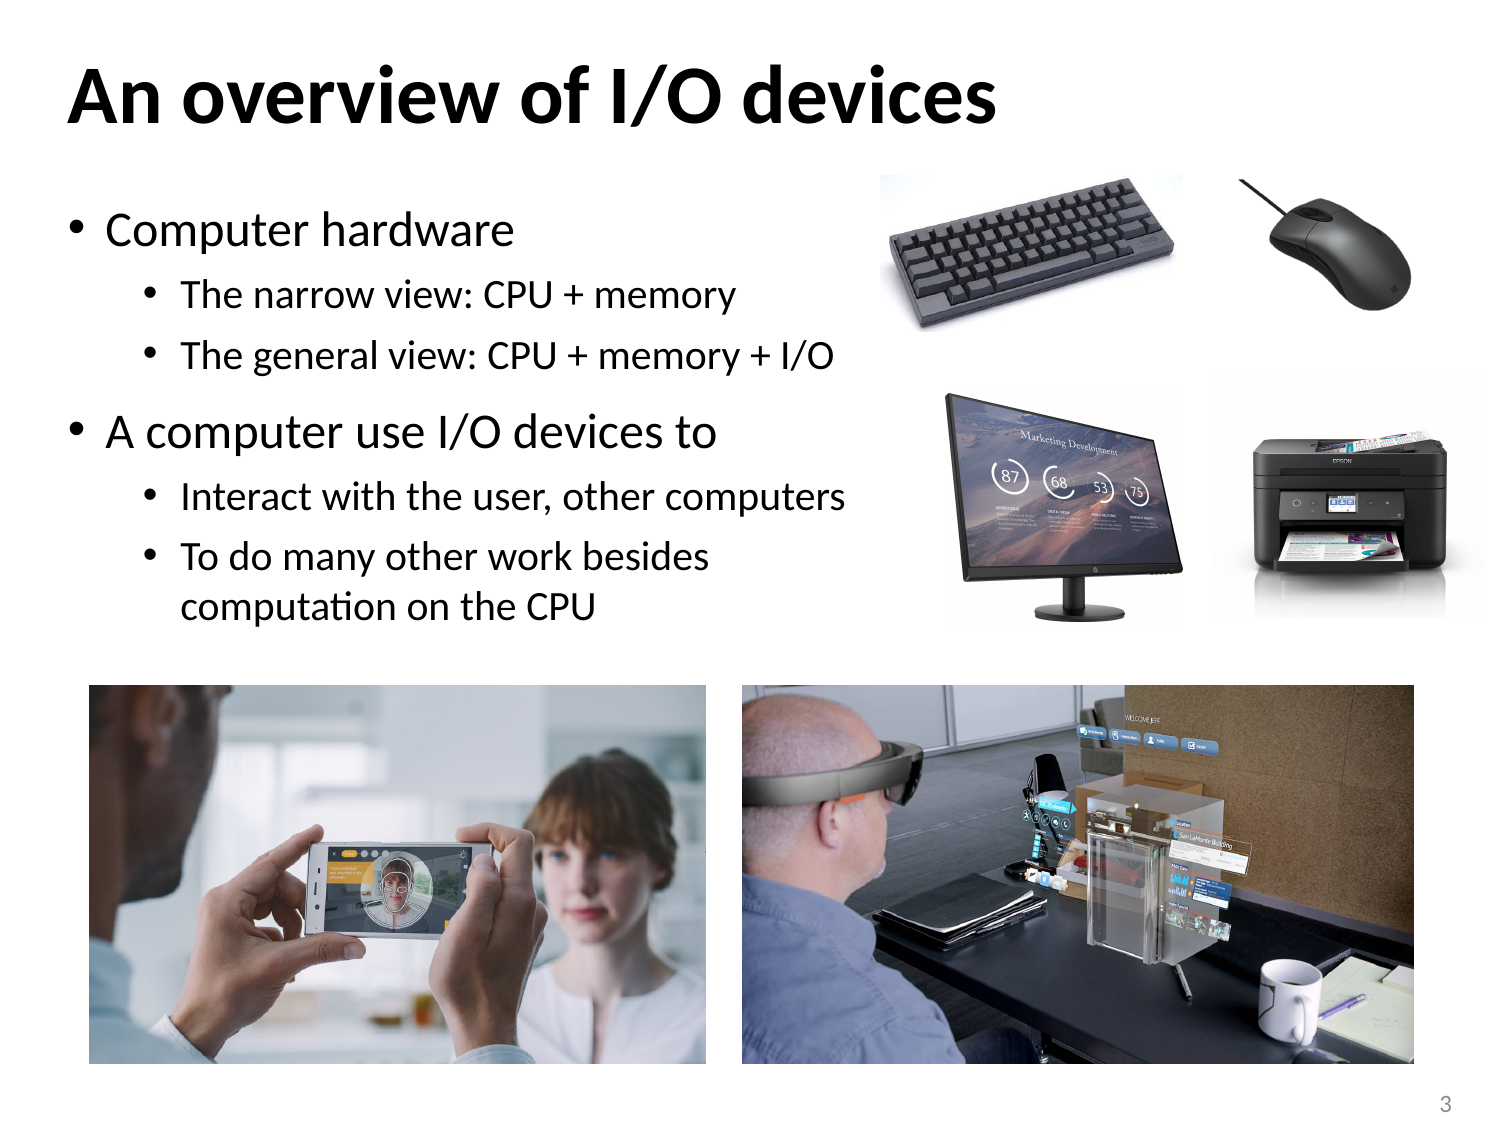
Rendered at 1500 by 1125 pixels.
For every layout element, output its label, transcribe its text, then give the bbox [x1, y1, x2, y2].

picture [945, 388, 1183, 627]
title An overview of I/O devices [52, 27, 1447, 166]
picture [880, 175, 1183, 332]
picture [1191, 175, 1476, 336]
picture [742, 685, 1414, 1064]
picture [89, 685, 706, 1064]
list Computer hardware The narrow view: CPU + memory The general view: CPU + memory + I/O A computer use I/O devices to Interact with the user, other computers To do many other work besides computation on the CPU [52, 189, 862, 1064]
slide_number 3 [1390, 1079, 1468, 1125]
picture [1213, 368, 1487, 620]
